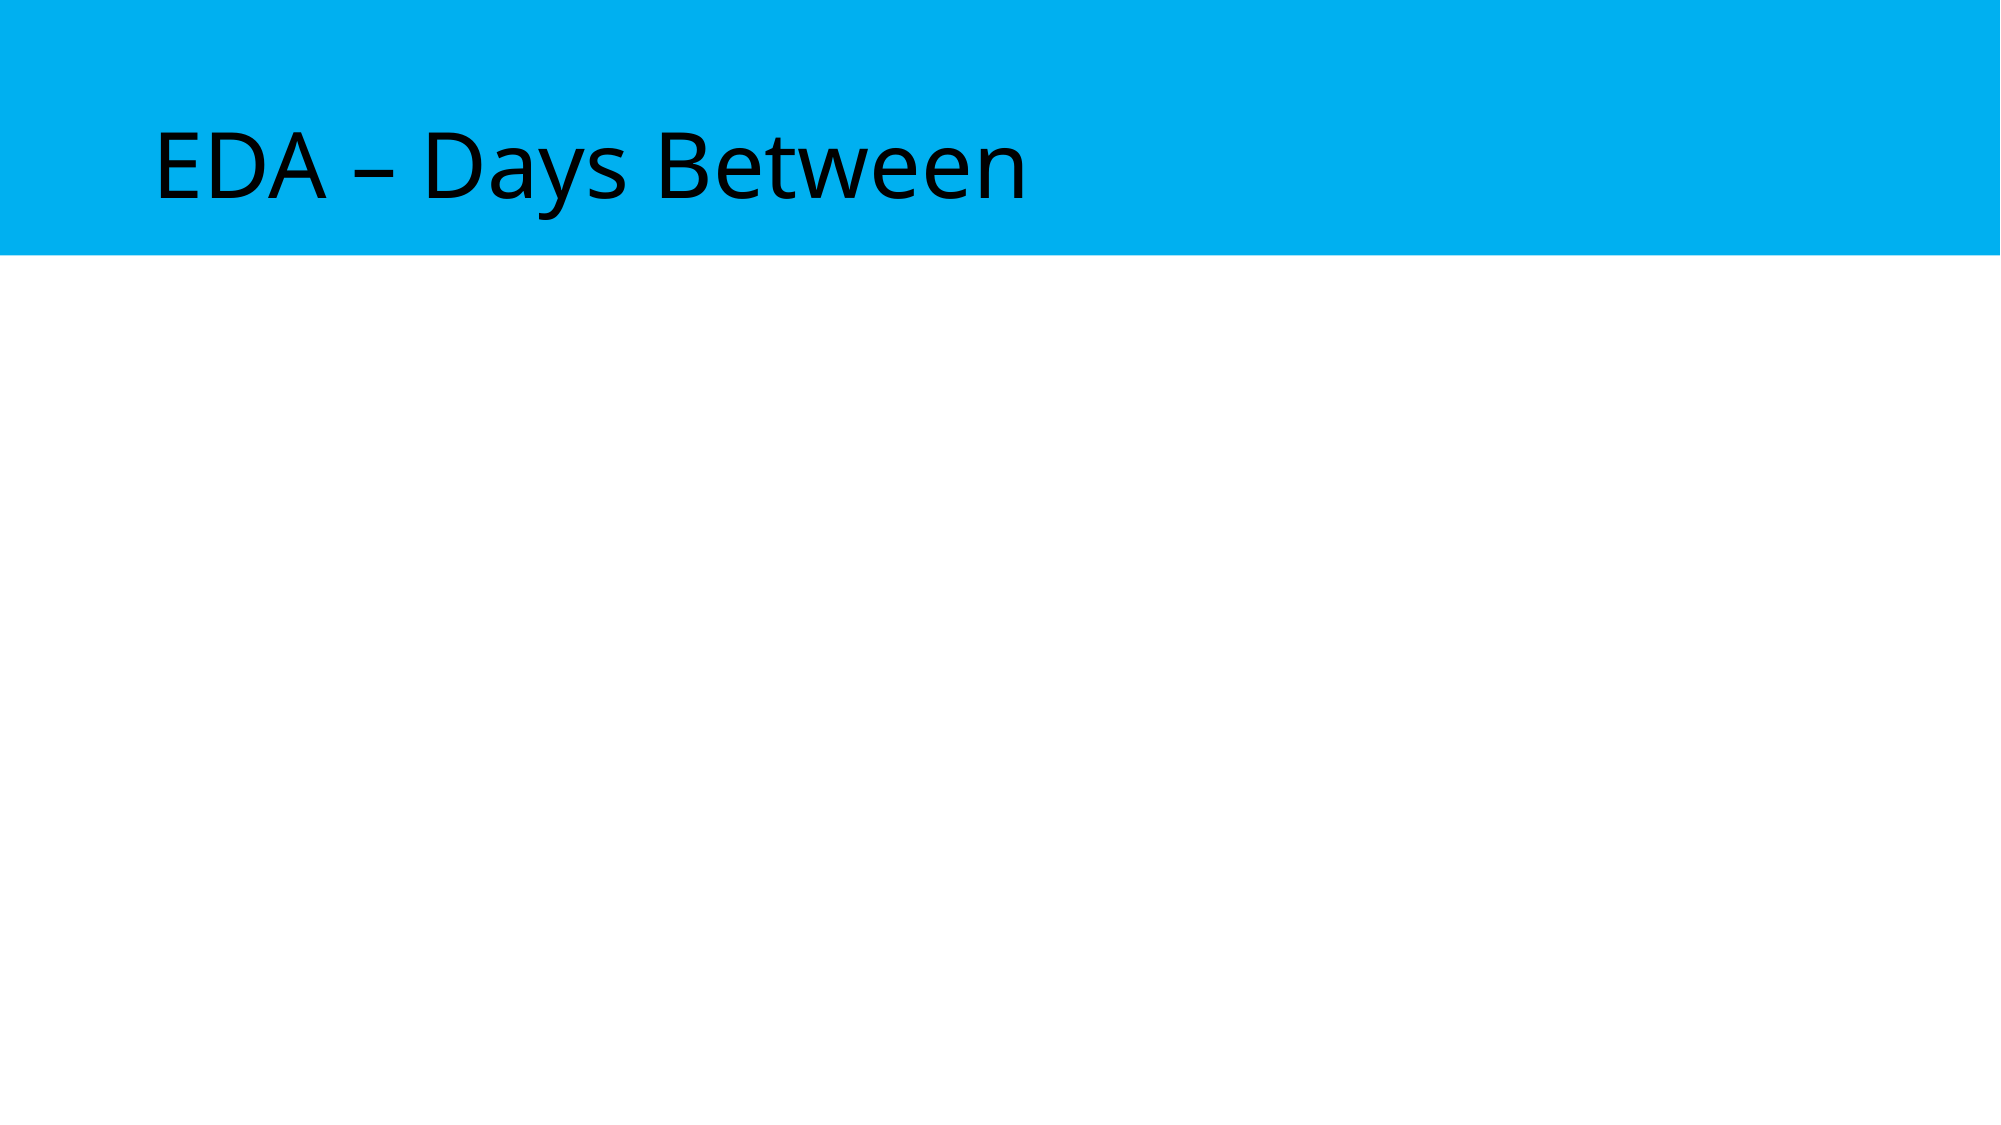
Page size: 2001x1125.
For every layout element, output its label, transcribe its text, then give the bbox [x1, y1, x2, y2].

title EDA – Days Between [137, 59, 1863, 278]
text_box [0, 0, 2000, 256]
